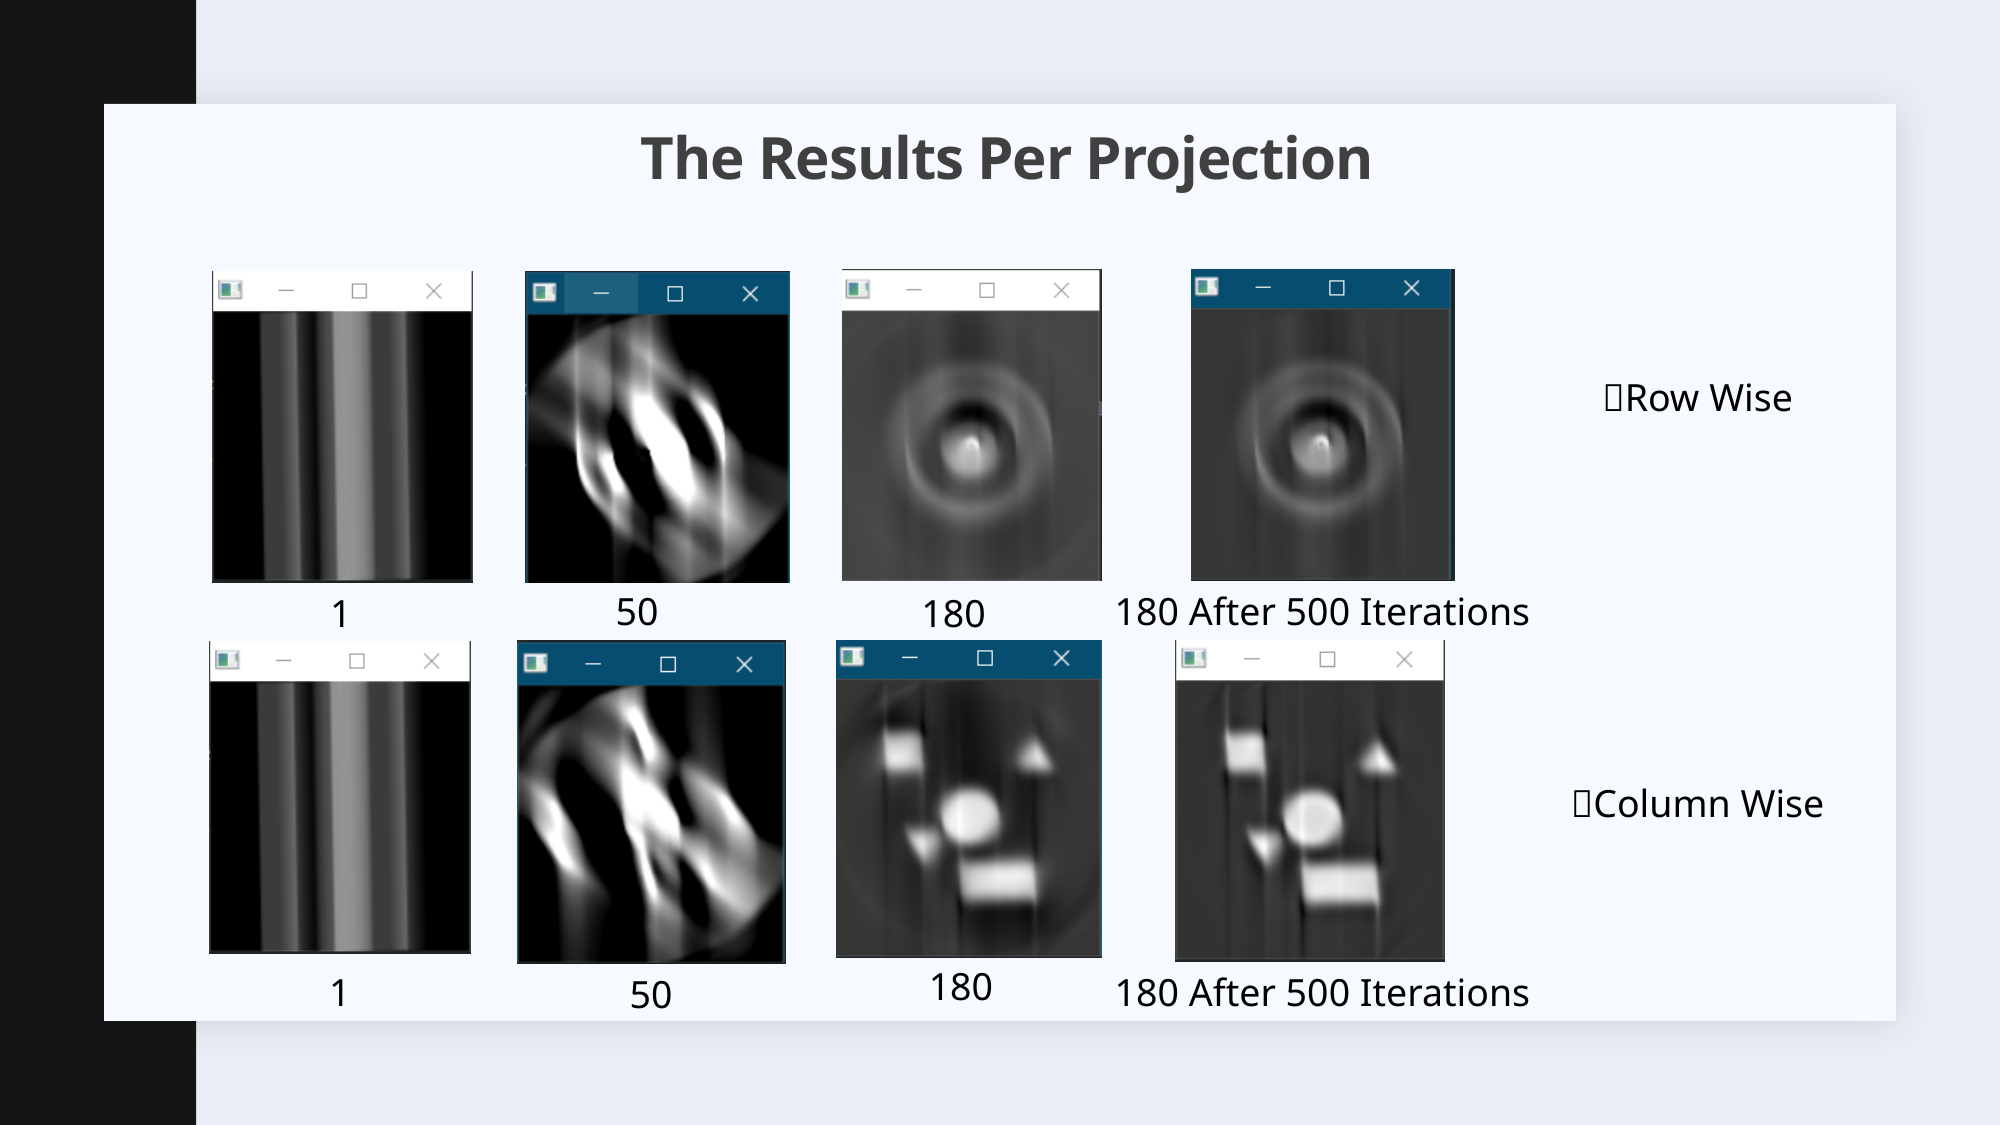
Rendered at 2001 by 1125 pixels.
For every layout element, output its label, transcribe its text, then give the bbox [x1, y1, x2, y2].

picture [211, 270, 473, 584]
picture [1190, 268, 1455, 582]
text_box Row Wise [1463, 366, 1965, 427]
picture [836, 640, 1103, 959]
picture [1175, 640, 1445, 963]
picture [516, 640, 786, 964]
picture [841, 268, 1103, 582]
picture [1195, 277, 1218, 296]
picture [840, 647, 864, 667]
picture [1405, 281, 1419, 295]
picture [1054, 651, 1069, 665]
title The Results Per Projection [118, 112, 1896, 209]
text_box Column Wise [1454, 772, 1965, 832]
picture [209, 640, 471, 954]
picture [524, 270, 790, 584]
